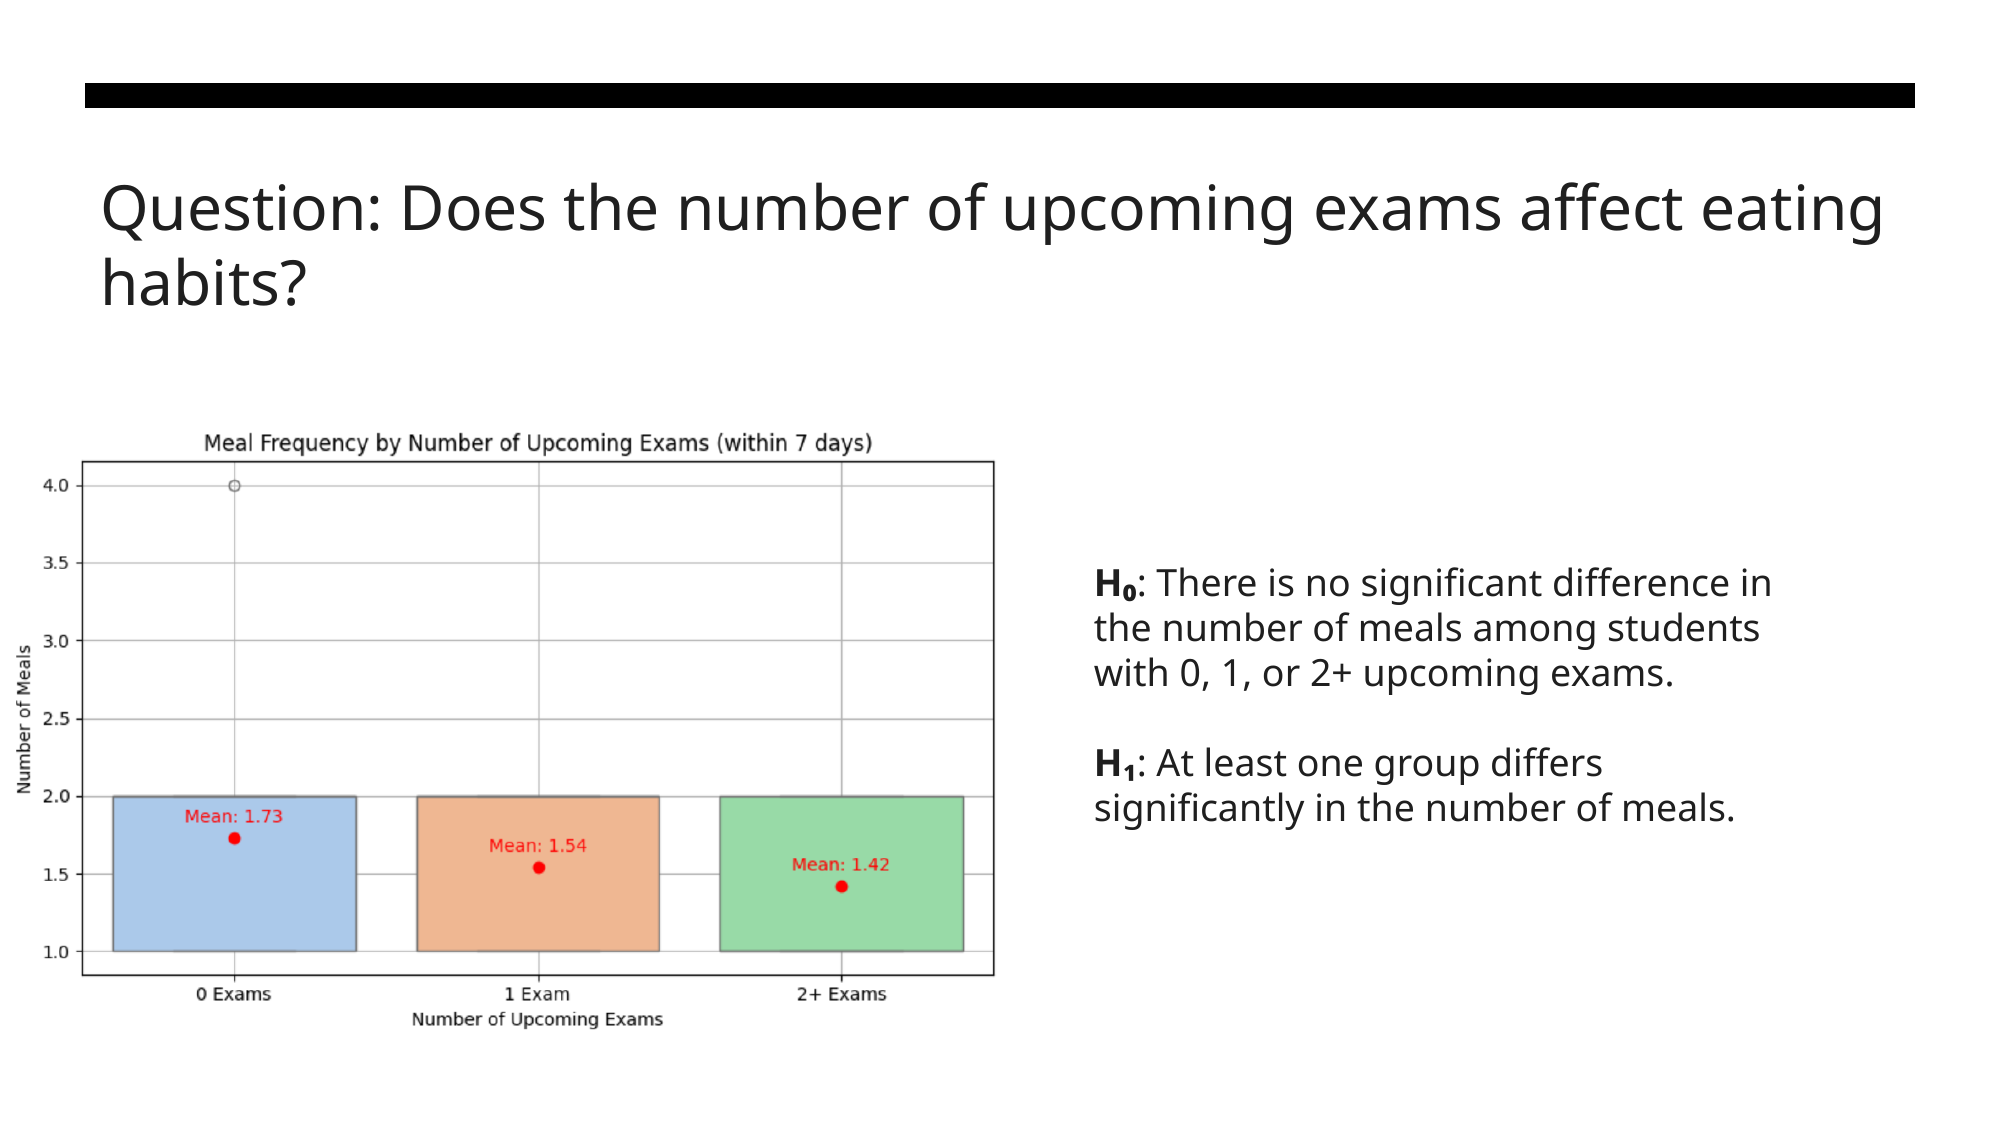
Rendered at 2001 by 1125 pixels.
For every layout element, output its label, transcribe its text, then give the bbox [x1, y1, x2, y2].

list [0, 414, 1052, 1034]
text_box H₀: There is no significant difference in the number of meals among students with 0, 1, or 2+ upcoming exams. H₁: At least one group differs significantly in the number of meals. [1079, 551, 1797, 837]
title Question: Does the number of upcoming exams affect eating habits? [85, 160, 1916, 401]
